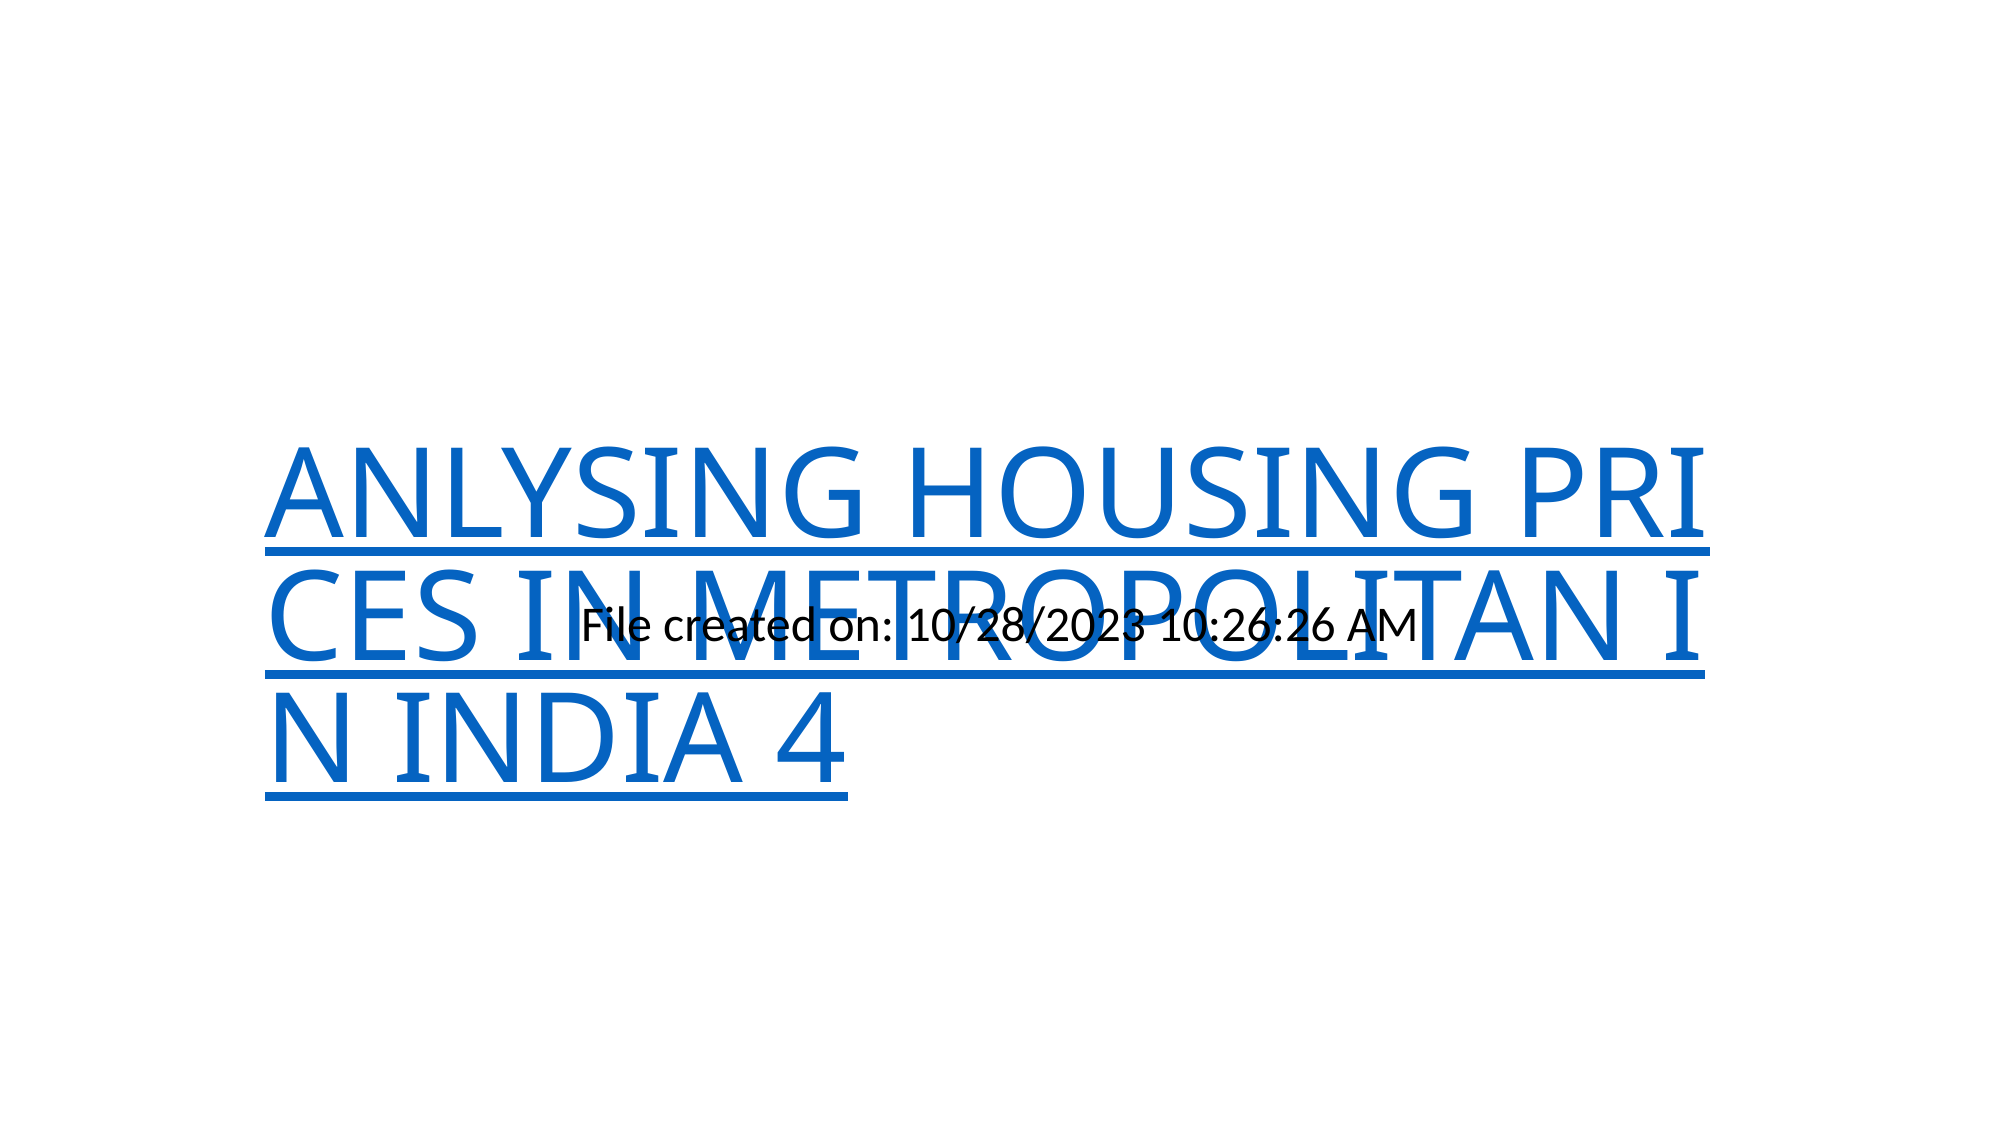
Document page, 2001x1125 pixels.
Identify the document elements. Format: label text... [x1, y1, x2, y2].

subtitle File created on: 10/28/2023 10:26:26 AM [249, 590, 1750, 863]
title ANLYSING HOUSING PRICES IN METROPOLITAN IN INDIA 4 [249, 184, 1750, 576]
